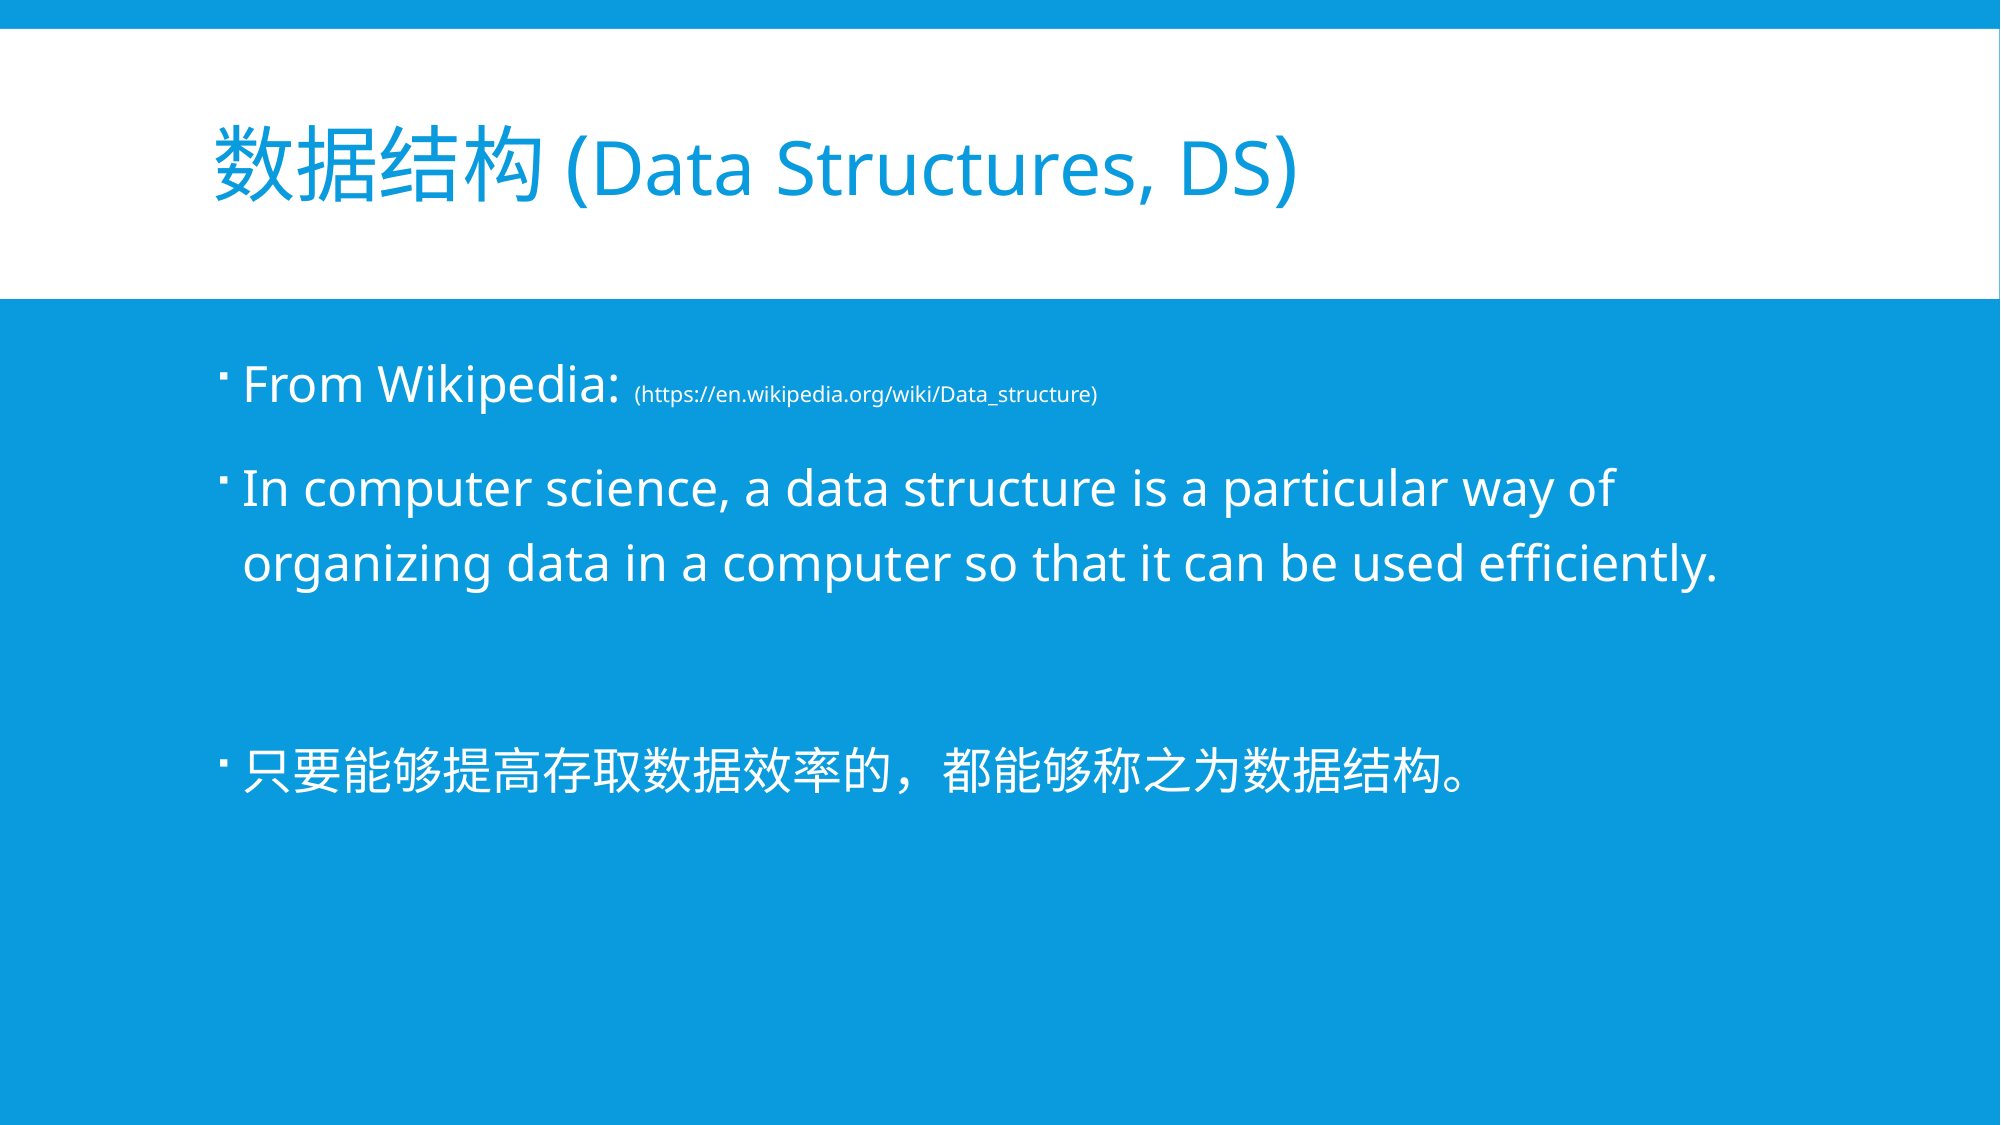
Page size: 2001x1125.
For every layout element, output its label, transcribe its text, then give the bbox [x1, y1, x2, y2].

title 数据结构(Data Structures, DS) [197, 46, 1803, 295]
list From Wikipedia: (https://en.wikipedia.org/wiki/Data_structure) In computer science, a data structure is a particular way of organizing data in a computer so that it can be used efficiently. 只要能够提高存取数据效率的，都能够称之为数据结构。 [197, 329, 1803, 1125]
